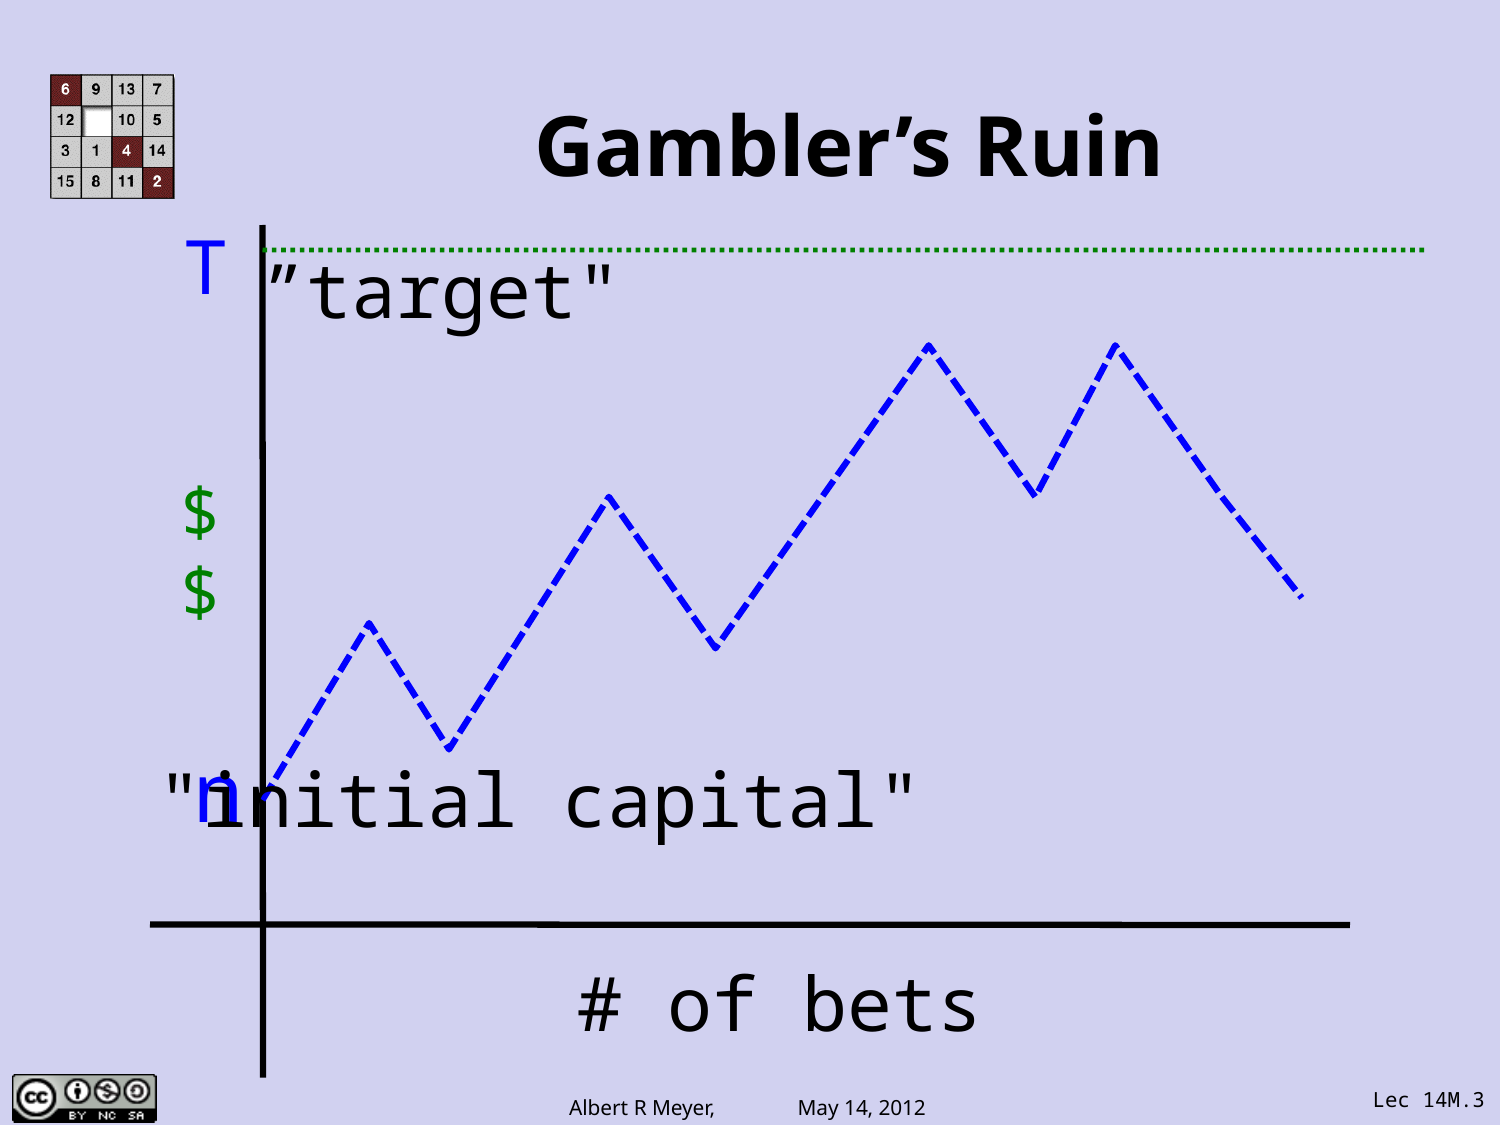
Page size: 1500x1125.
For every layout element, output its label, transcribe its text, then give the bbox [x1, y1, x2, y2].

title Gambler’s Ruin [236, 49, 1463, 238]
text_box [174, 732, 813, 851]
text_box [162, 212, 1426, 342]
text_box # of bets [297, 948, 1263, 1054]
picture [12, 1074, 157, 1123]
text_box [304, 623, 437, 730]
text_box $ $ [99, 462, 300, 638]
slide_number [512, 1087, 983, 1125]
text_box [461, 351, 1302, 730]
picture [50, 74, 175, 199]
slide_number Lec 14M.3 [1312, 1079, 1500, 1125]
